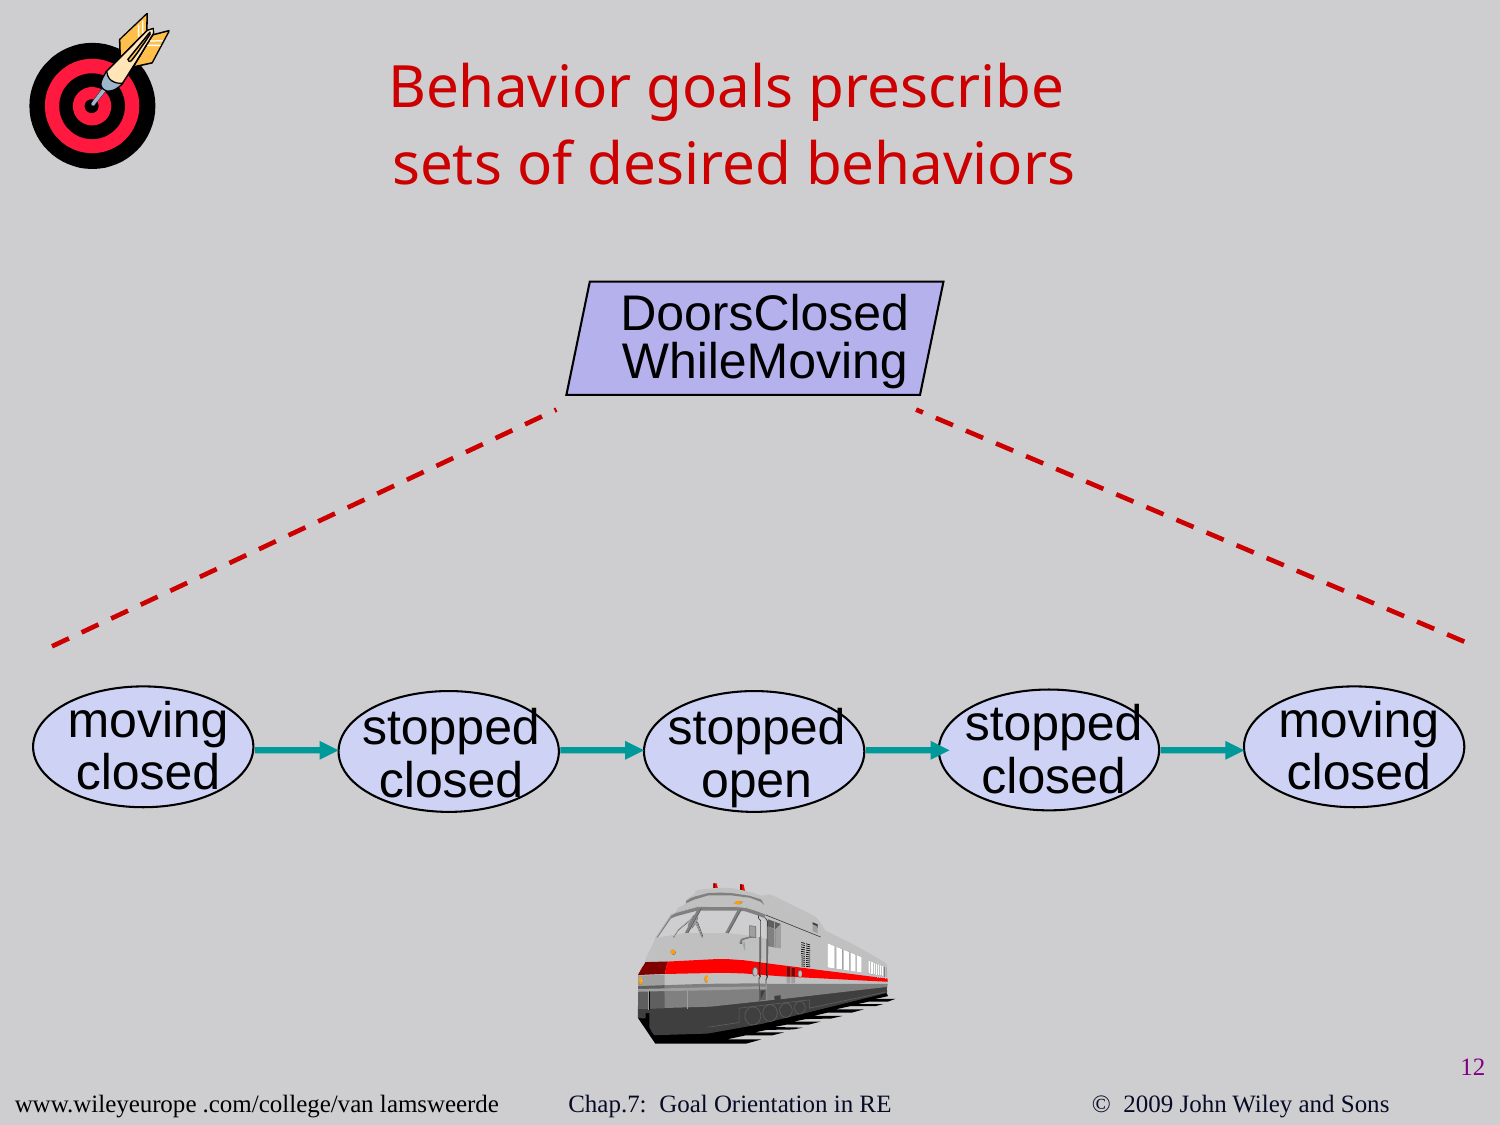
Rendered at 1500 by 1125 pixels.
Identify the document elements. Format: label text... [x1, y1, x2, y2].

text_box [29, 13, 170, 170]
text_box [637, 883, 896, 1044]
text_box [1170, 744, 1238, 757]
text_box [262, 744, 339, 757]
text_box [1243, 686, 1470, 808]
text_box stopped closed [340, 703, 562, 810]
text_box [938, 689, 1164, 811]
text_box [563, 744, 644, 757]
title Behavior goals prescribe sets of desired behaviors [35, 56, 1433, 182]
text_box [383, 691, 515, 703]
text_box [566, 281, 944, 396]
text_box stopped open [646, 703, 867, 810]
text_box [32, 686, 259, 808]
text_box [688, 691, 820, 703]
